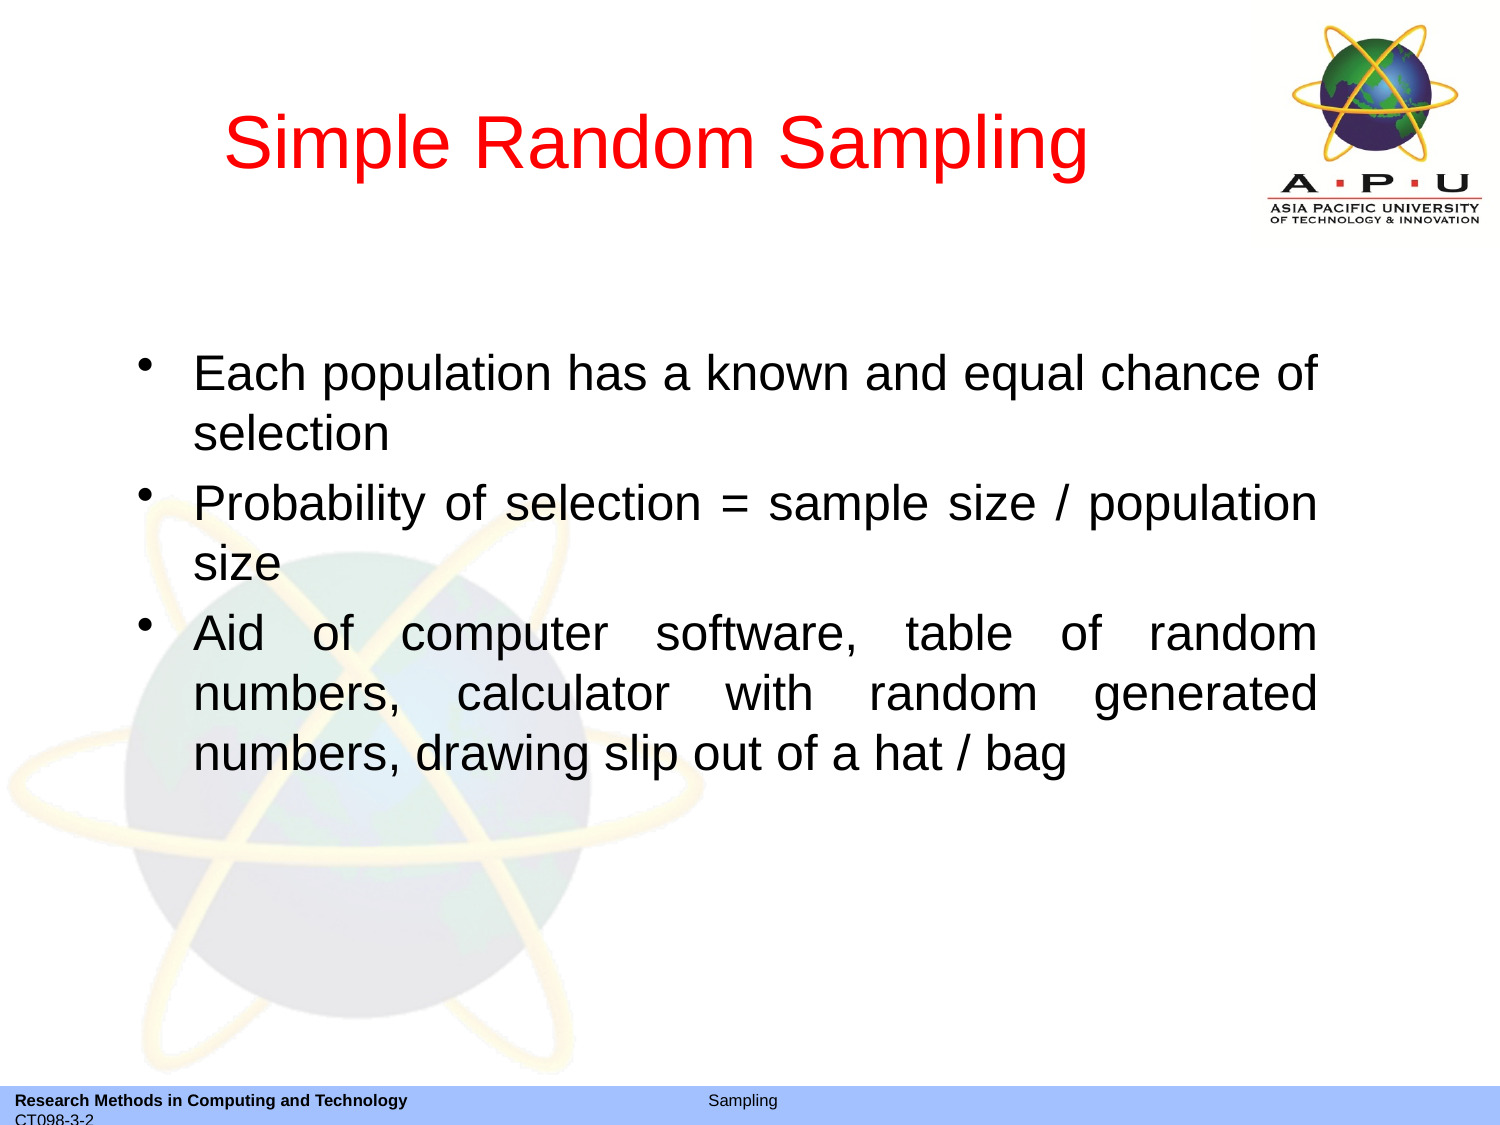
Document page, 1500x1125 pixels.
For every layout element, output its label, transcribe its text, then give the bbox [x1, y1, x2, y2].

title Simple Random Sampling [79, 45, 1235, 233]
picture [1251, 0, 1500, 249]
list Each population has a known and equal chance of selection Probability of selection = sample size / population size Aid of computer software, table of random numbers, calculator with random generated numbers, drawing slip out of a hat / bag [121, 333, 1334, 736]
